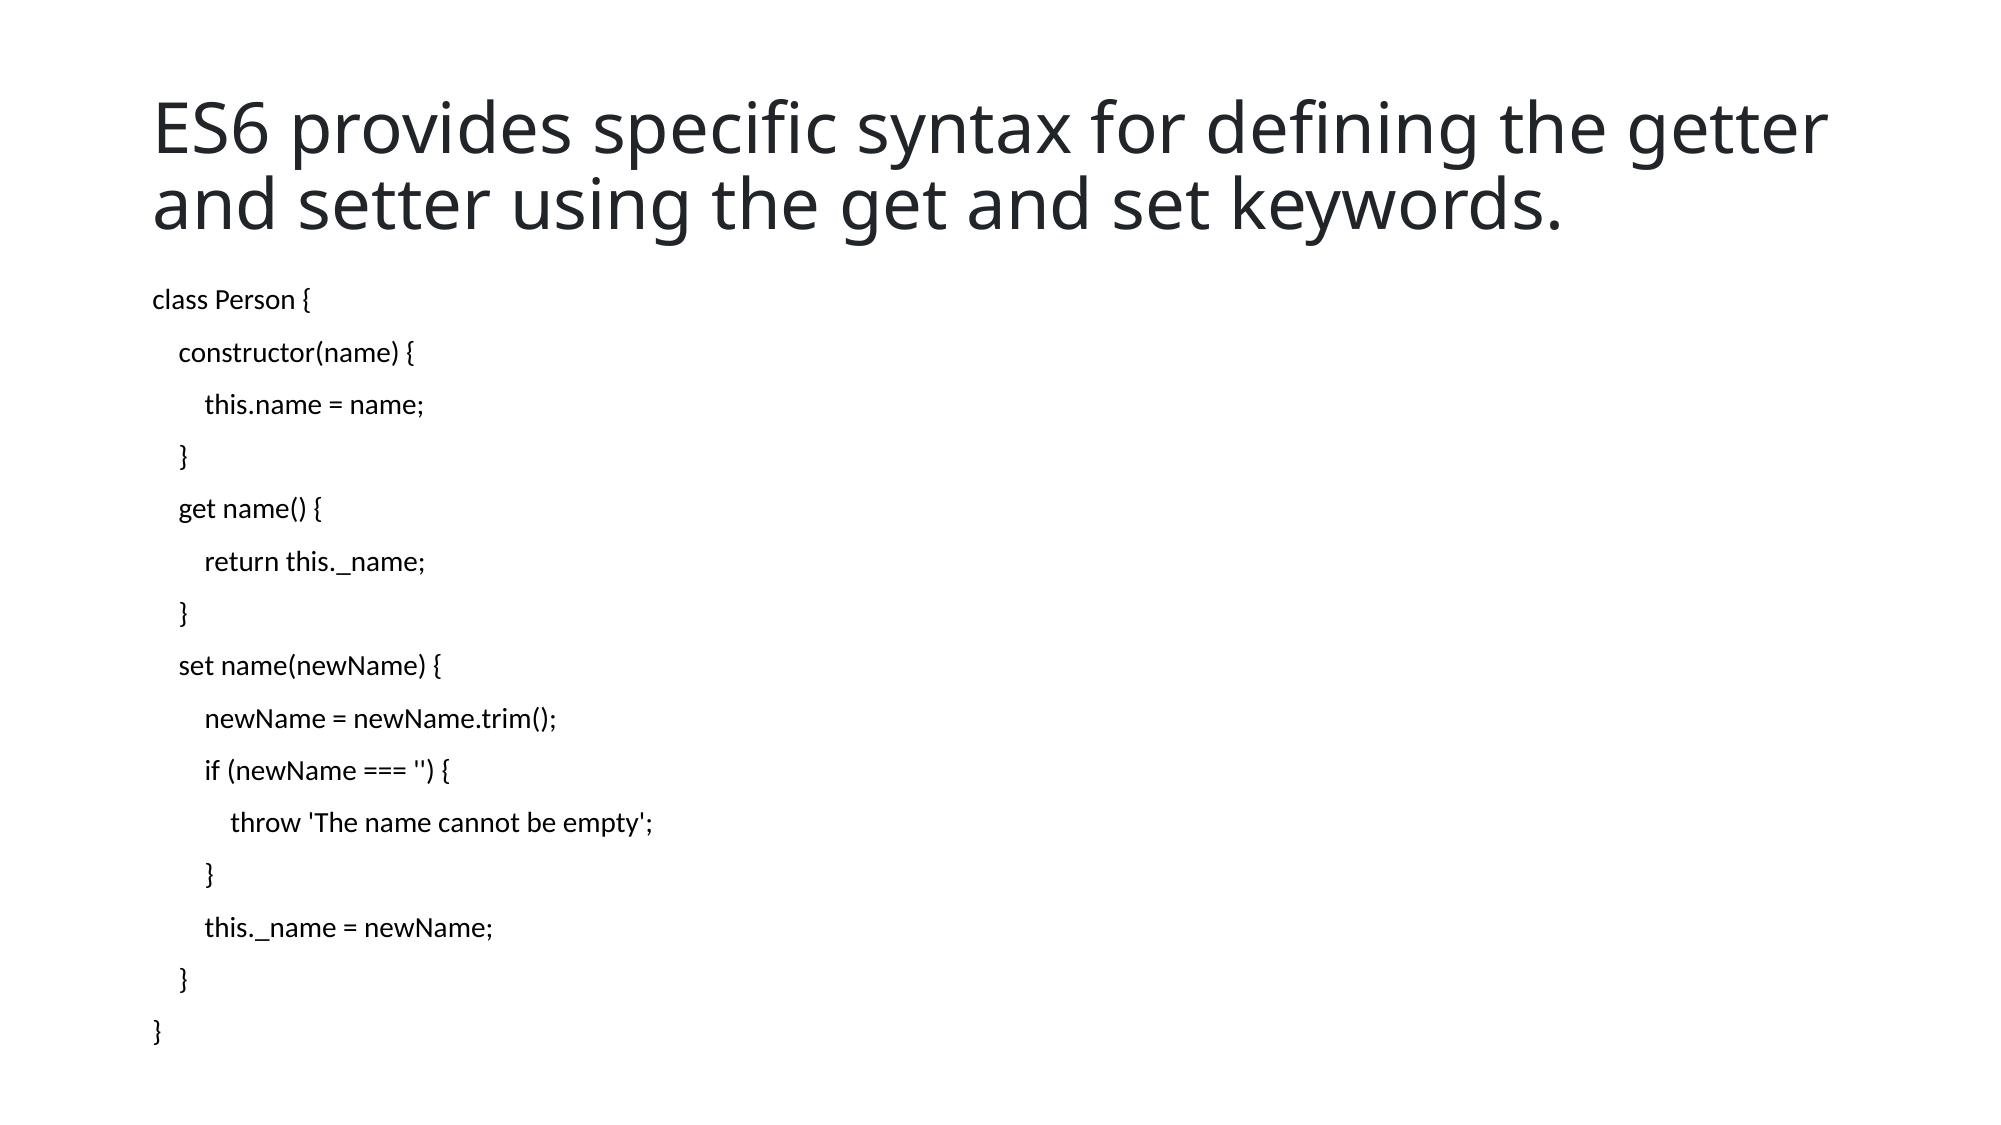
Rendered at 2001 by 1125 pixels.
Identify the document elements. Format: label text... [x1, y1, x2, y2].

list class Person { constructor(name) { this.name = name; } get name() { return this._name; } set name(newName) { newName = newName.trim(); if (newName === '') { throw 'The name cannot be empty'; } this._name = newName; } } [137, 277, 1863, 1084]
title ES6 provides specific syntax for defining the getter and setter using the get and set keywords. [137, 59, 1863, 277]
